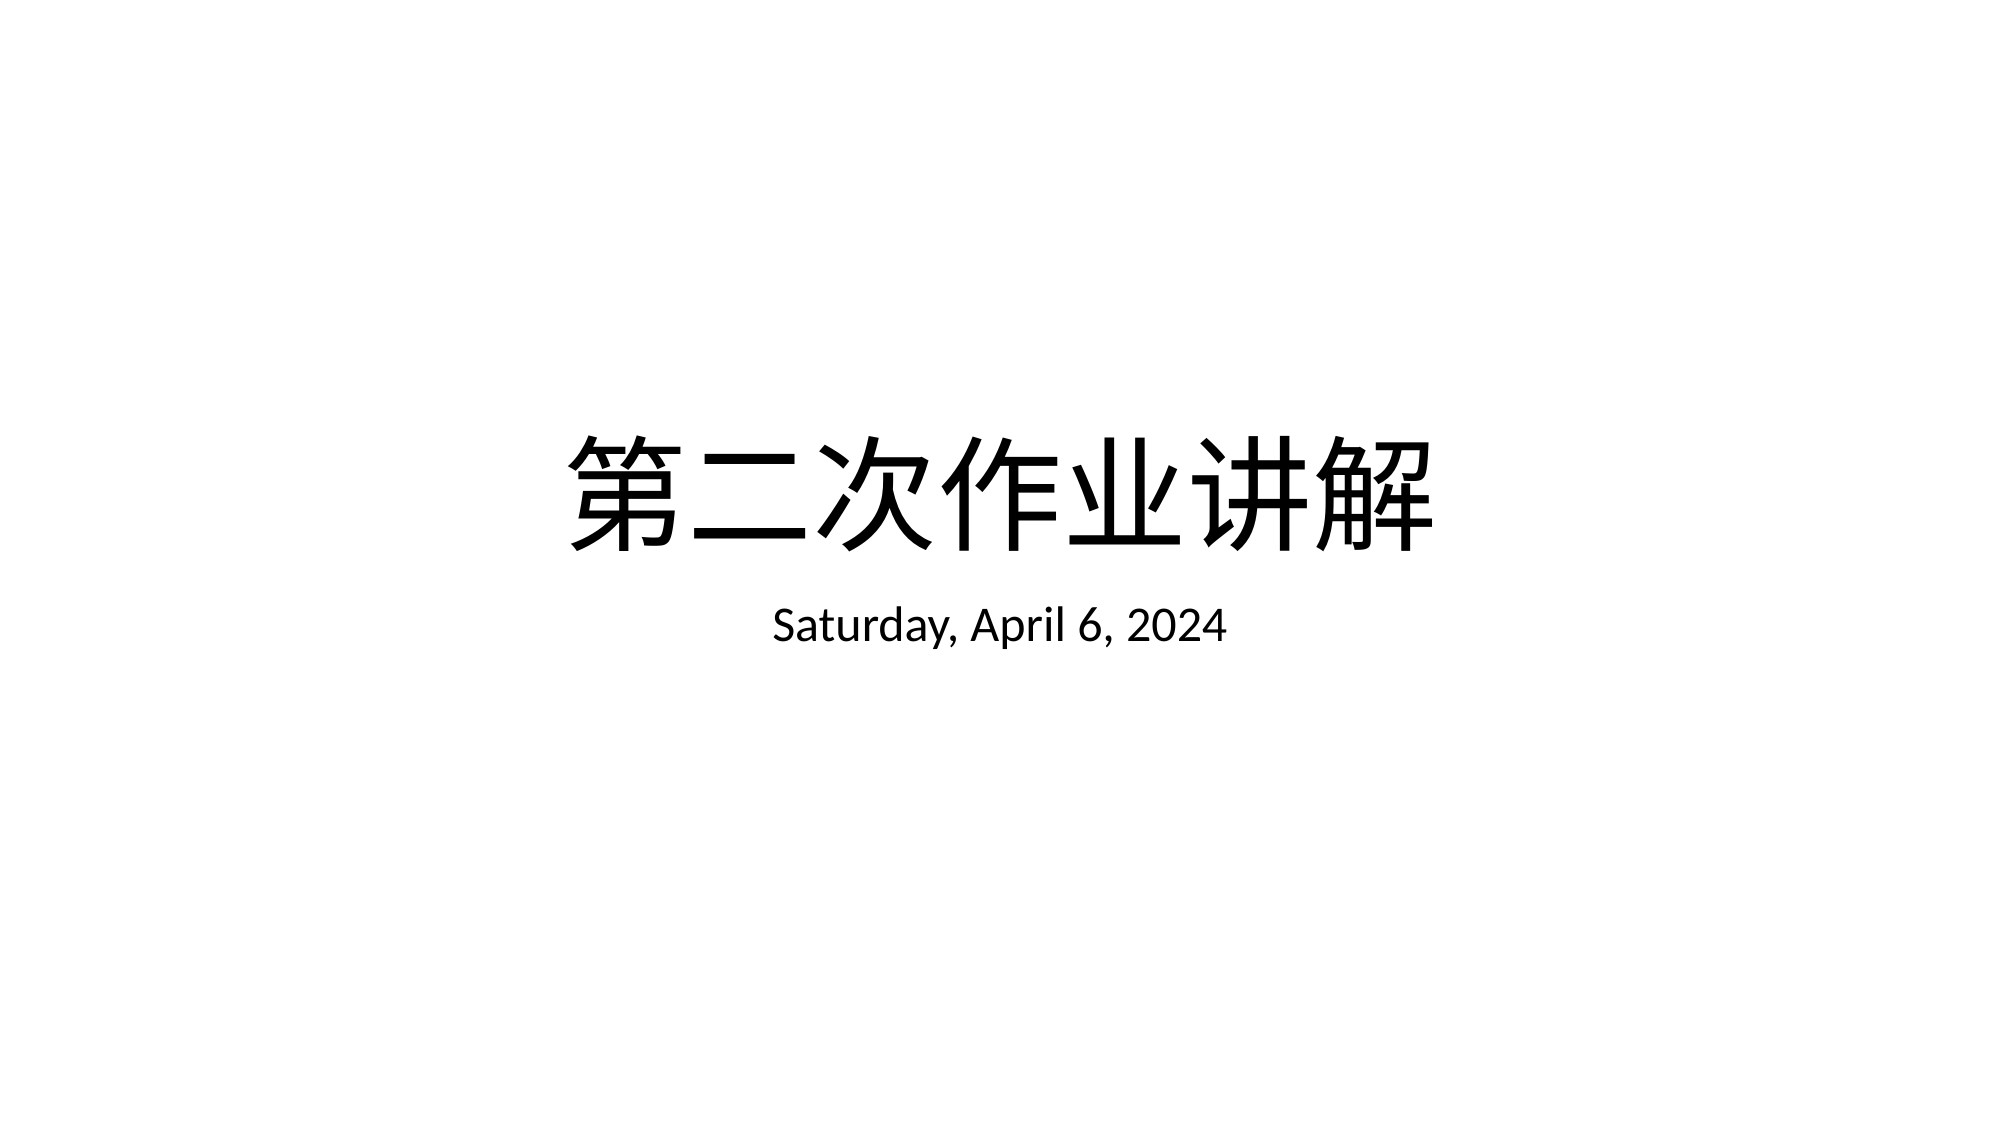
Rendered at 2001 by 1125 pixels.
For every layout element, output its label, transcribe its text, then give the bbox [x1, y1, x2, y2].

subtitle Saturday, April 6, 2024 [249, 590, 1750, 863]
title 第二次作业讲解 [249, 184, 1750, 576]
